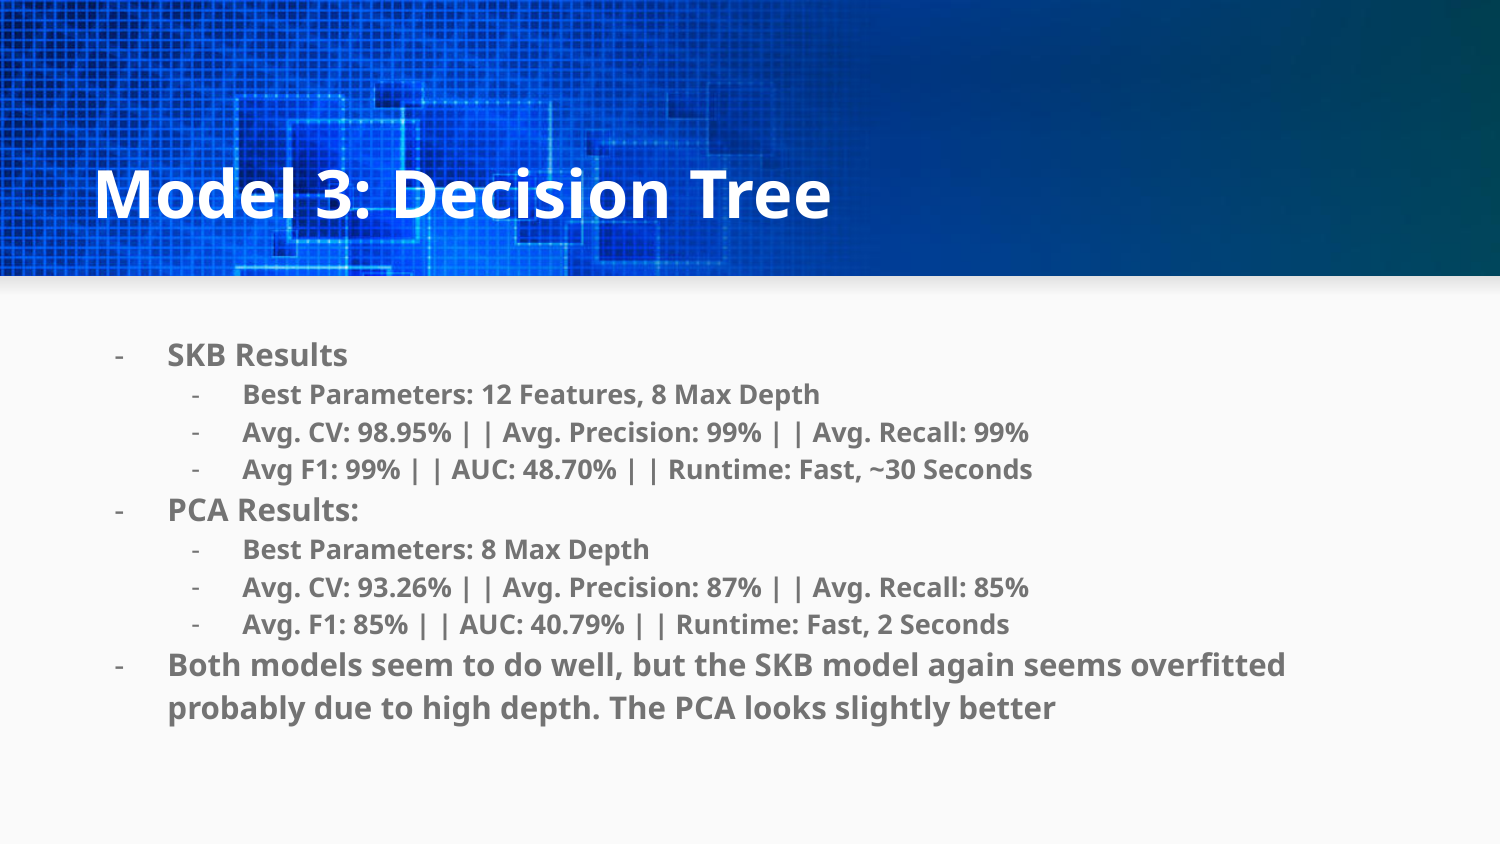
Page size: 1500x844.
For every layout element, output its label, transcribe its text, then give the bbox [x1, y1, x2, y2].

title Model 3: Decision Tree [77, 121, 1427, 248]
list SKB Results Best Parameters: 12 Features, 8 Max Depth Avg. CV: 98.95% | | Avg. Precision: 99% | | Avg. Recall: 99% Avg F1: 99% | | AUC: 48.70% | | Runtime: Fast, ~30 Seconds PCA Results: Best Parameters: 8 Max Depth Avg. CV: 93.26% | | Avg. Precision: 87% | | Avg. Recall: 85% Avg. F1: 85% | | AUC: 40.79% | | Runtime: Fast, 2 Seconds Both models seem to do well, but the SKB model again seems overfitted probably due to high depth. The PCA looks slightly better [77, 314, 1427, 760]
picture [0, 0, 1370, 276]
